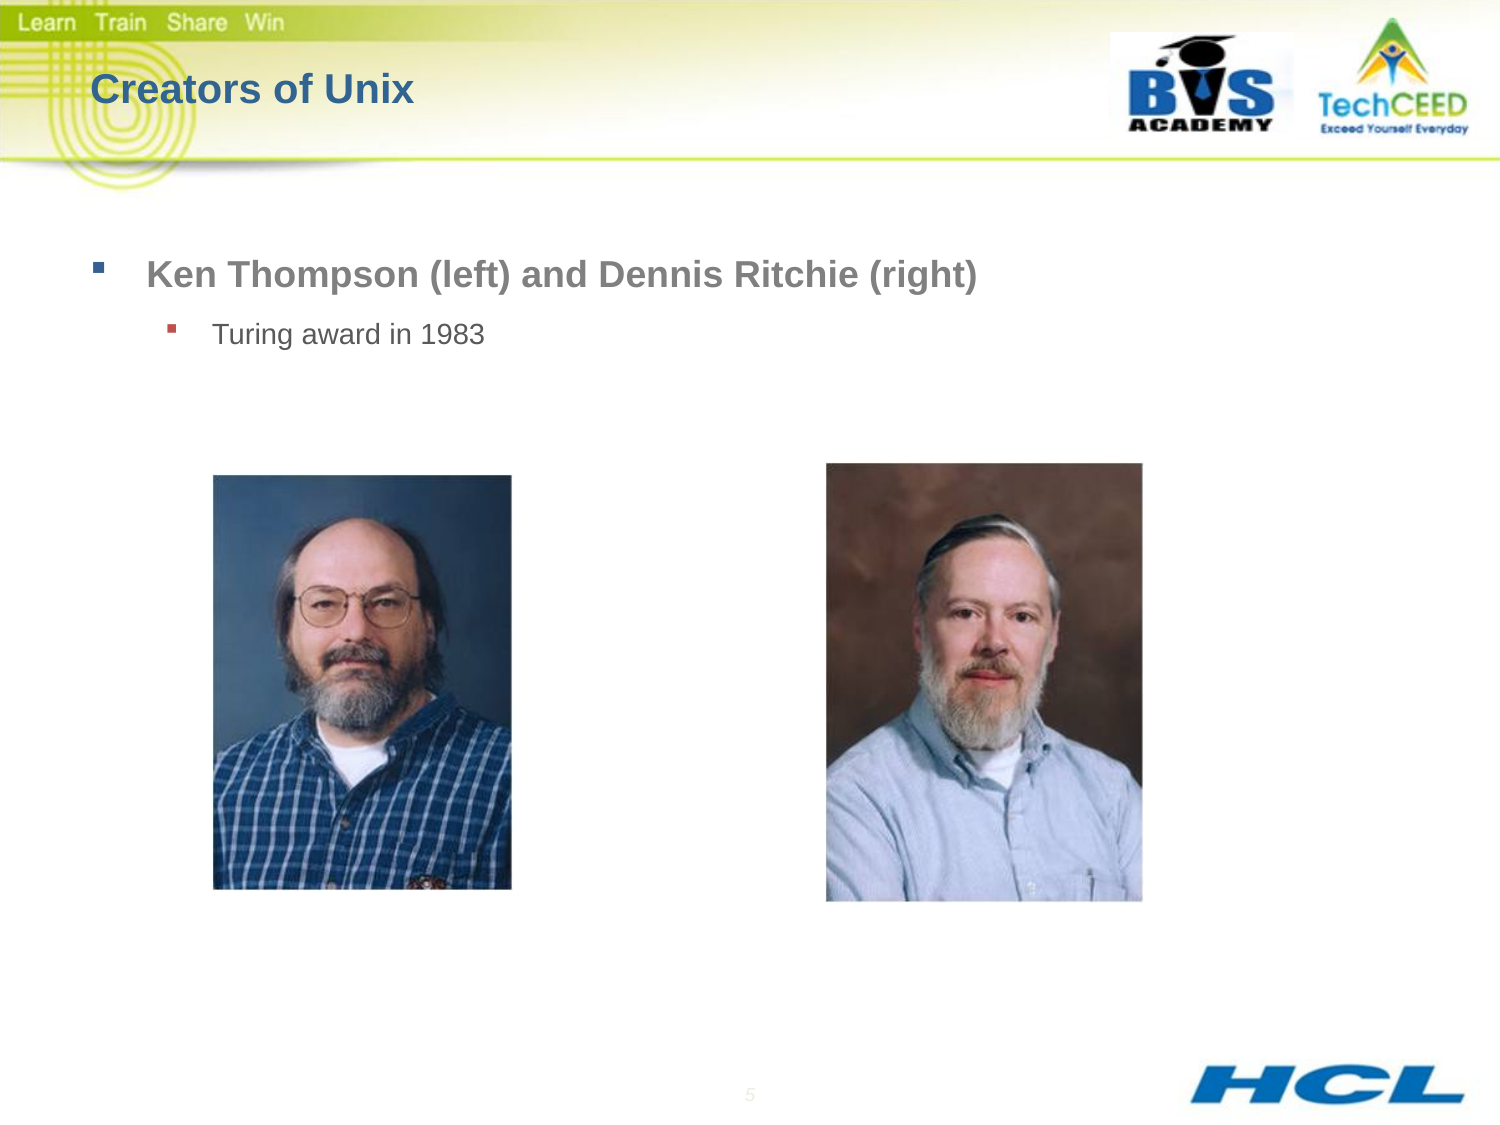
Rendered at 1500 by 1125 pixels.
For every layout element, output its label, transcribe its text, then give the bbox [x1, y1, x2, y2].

list Ken Thompson (left) and Dennis Ritchie (right) Turing award in 1983 [75, 224, 1425, 968]
slide_number 5 [574, 1074, 926, 1115]
title Creators of Unix [75, 24, 1150, 150]
picture [0, 0, 1500, 1125]
